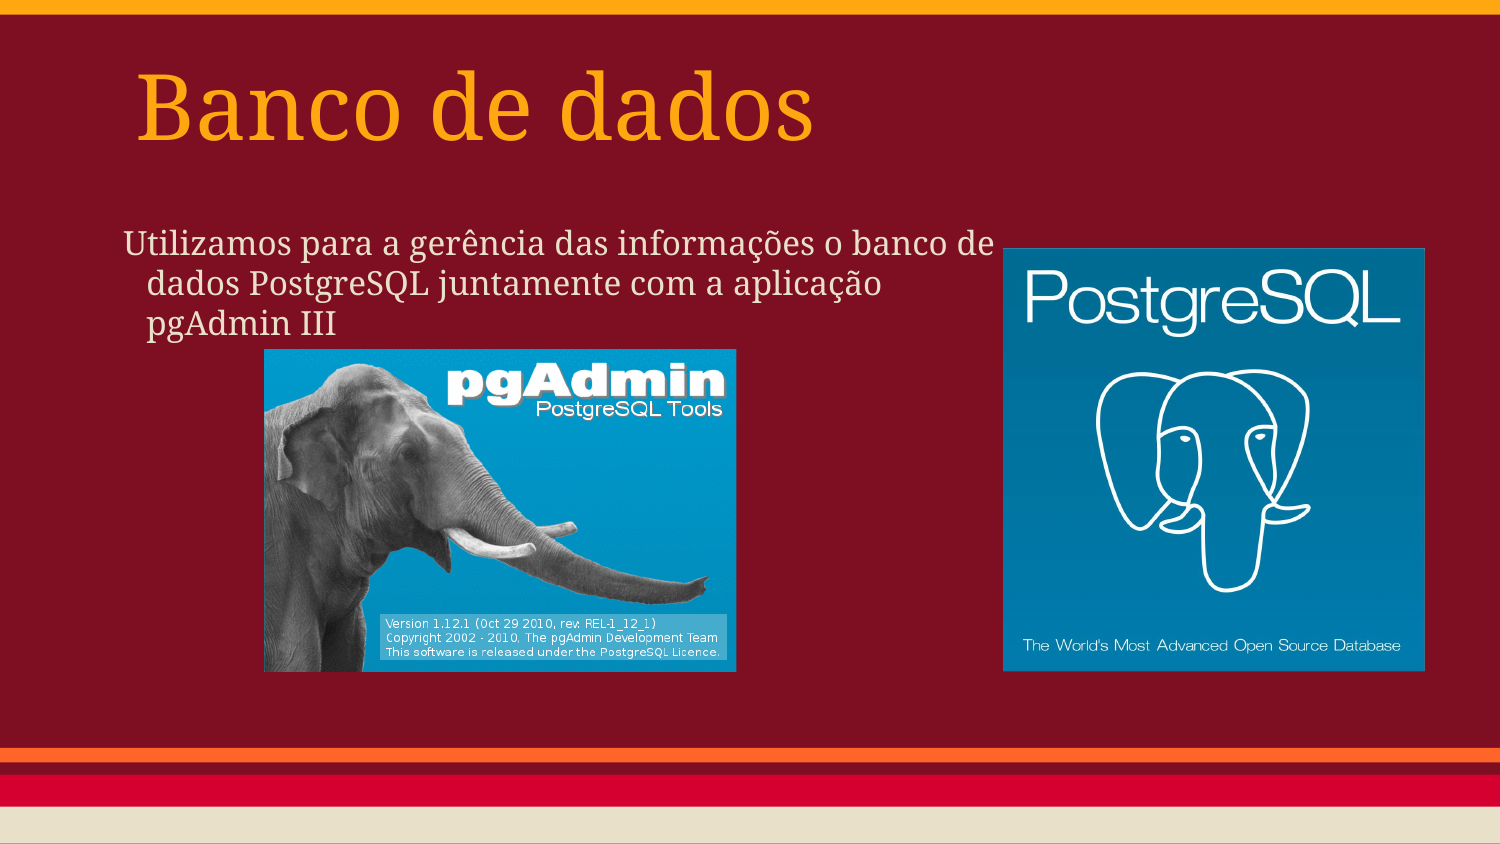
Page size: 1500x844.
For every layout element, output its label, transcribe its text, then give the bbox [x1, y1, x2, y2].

title Banco de dados [75, 33, 1425, 175]
list Utilizamos para a gerência das informações o banco de dados PostgreSQL juntamente com a aplicação pgAdmin III [75, 207, 1013, 445]
text_box [1003, 248, 1425, 672]
text_box [264, 349, 737, 672]
